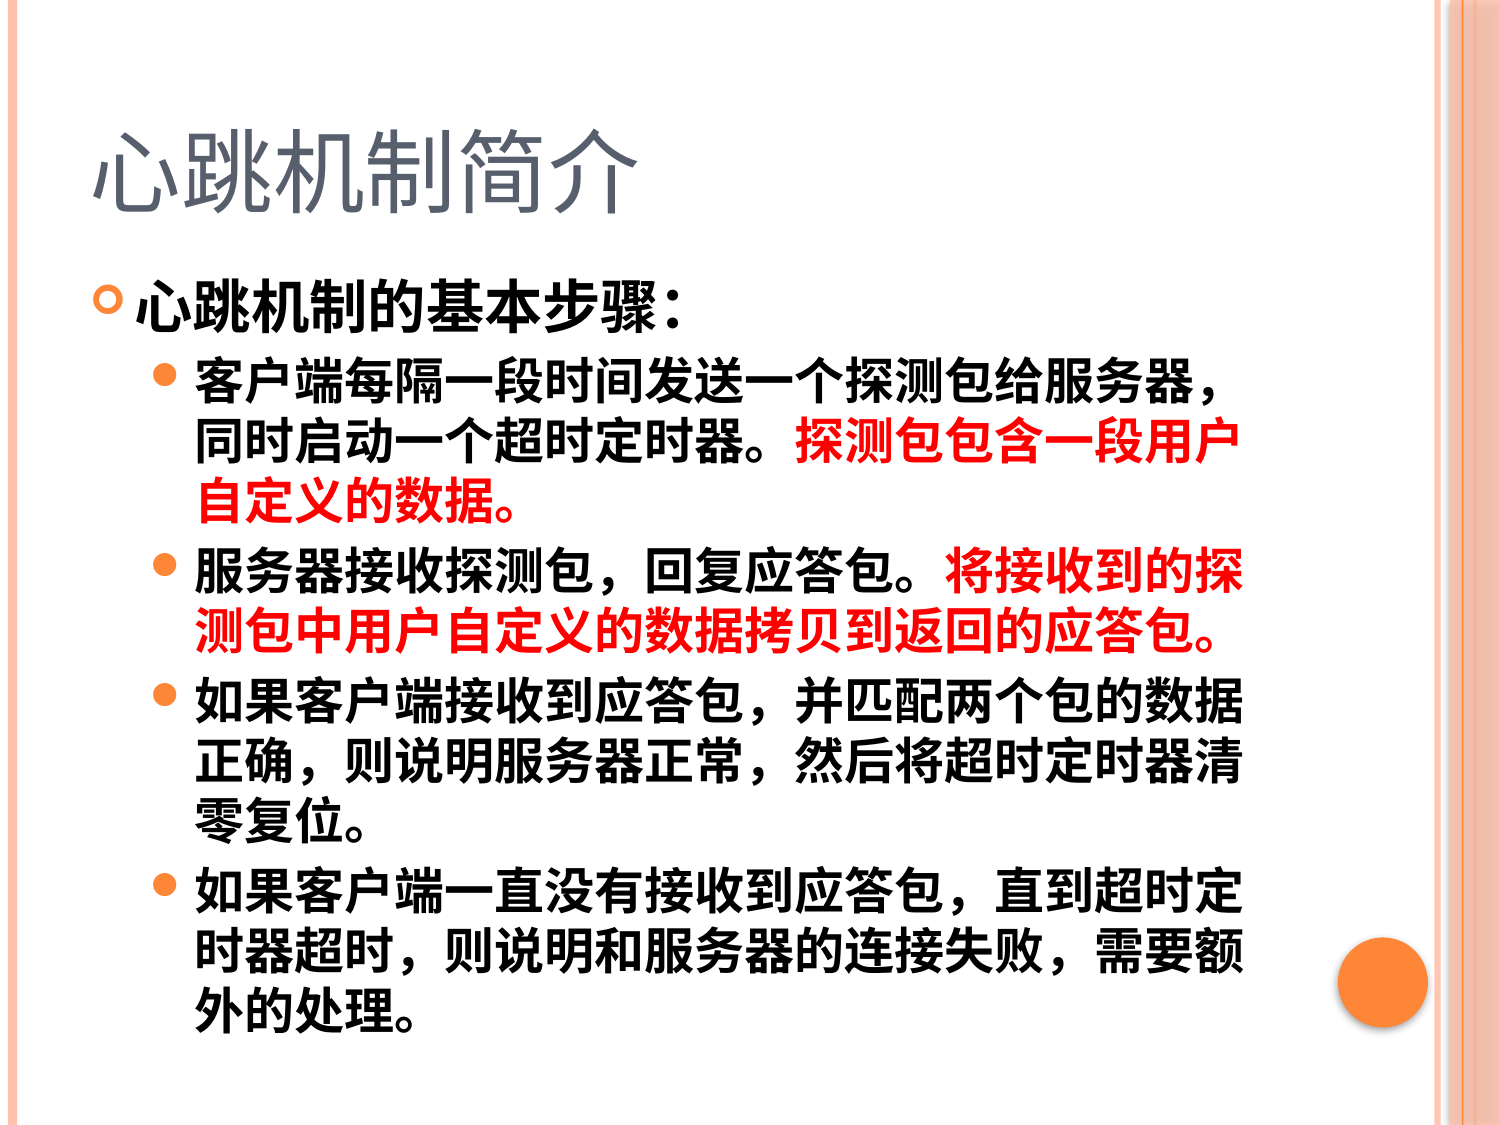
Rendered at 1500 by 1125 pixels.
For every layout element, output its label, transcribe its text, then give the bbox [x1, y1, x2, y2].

list 心跳机制的基本步骤： 客户端每隔一段时间发送一个探测包给服务器，同时启动一个超时定时器。探测包包含一段用户自定义的数据。 服务器接收探测包，回复应答包。将接收到的探测包中用户自定义的数据拷贝到返回的应答包。 如果客户端接收到应答包，并匹配两个包的数据正确，则说明服务器正常，然后将超时定时器清零复位。 如果客户端一直没有接收到应答包，直到超时定时器超时，则说明和服务器的连接失败，需要额外的处理。 [75, 262, 1300, 1062]
title 心跳机制简介 [75, 45, 1300, 233]
